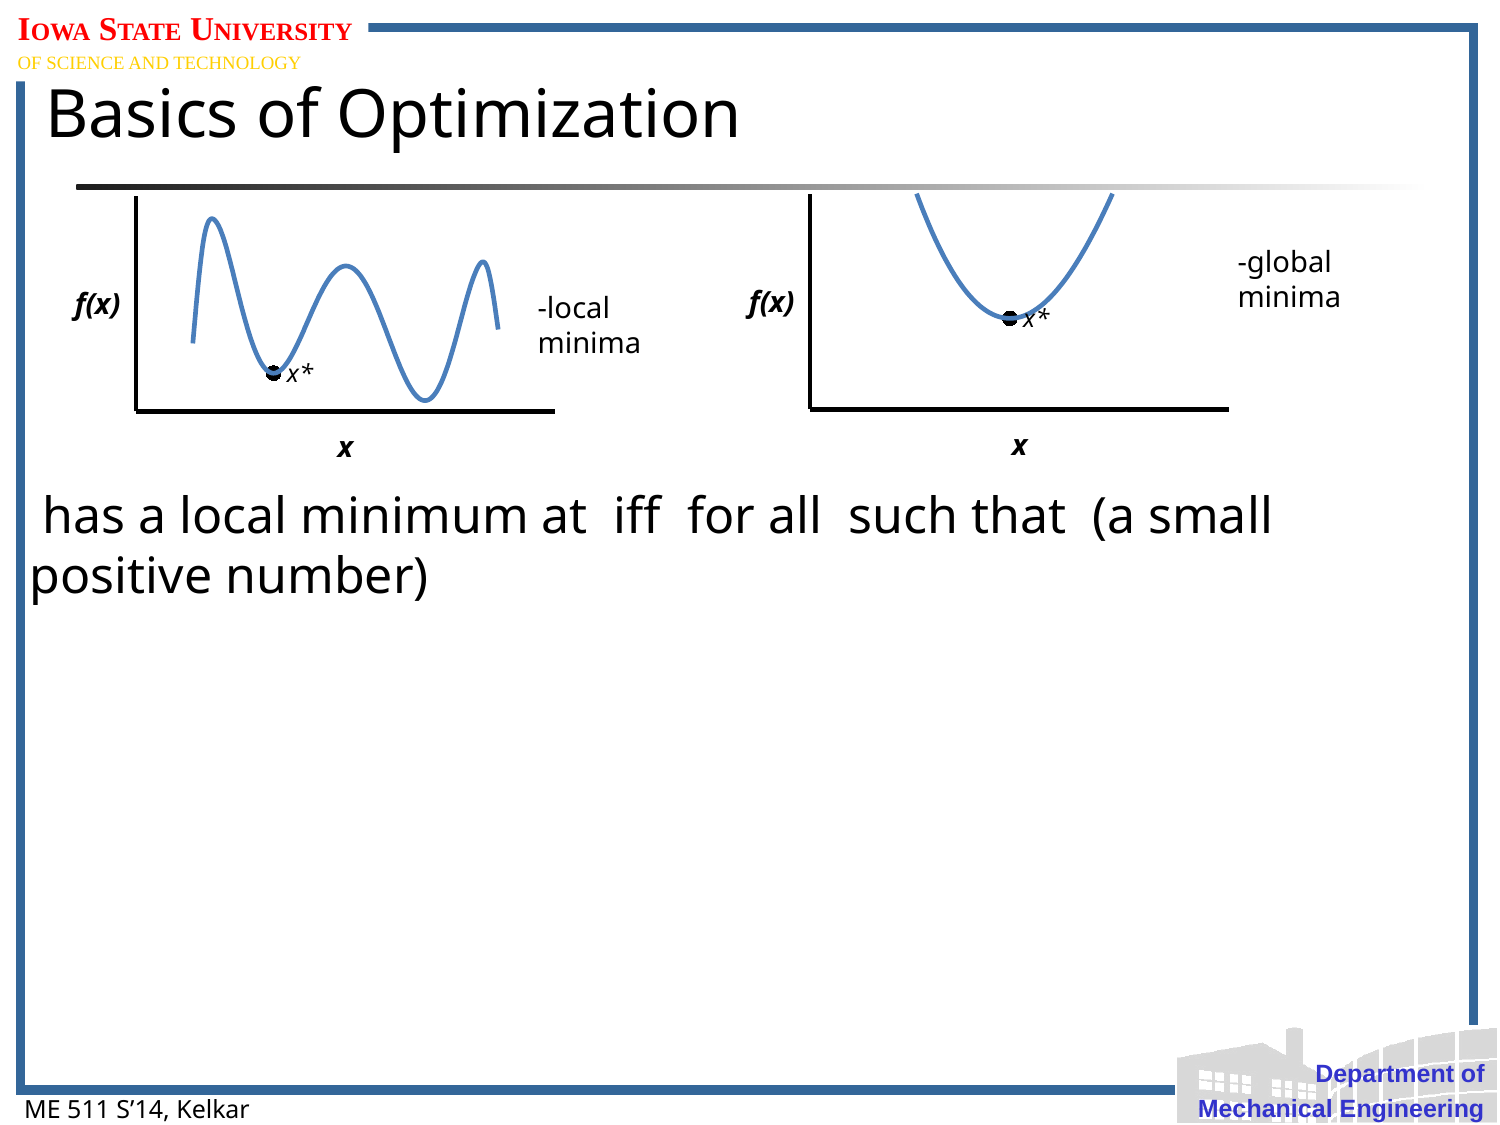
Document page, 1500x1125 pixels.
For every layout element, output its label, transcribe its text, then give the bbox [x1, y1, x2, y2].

title Basics of Optimization [44, 77, 1466, 187]
chart [42, 189, 566, 501]
chart [716, 187, 1240, 499]
